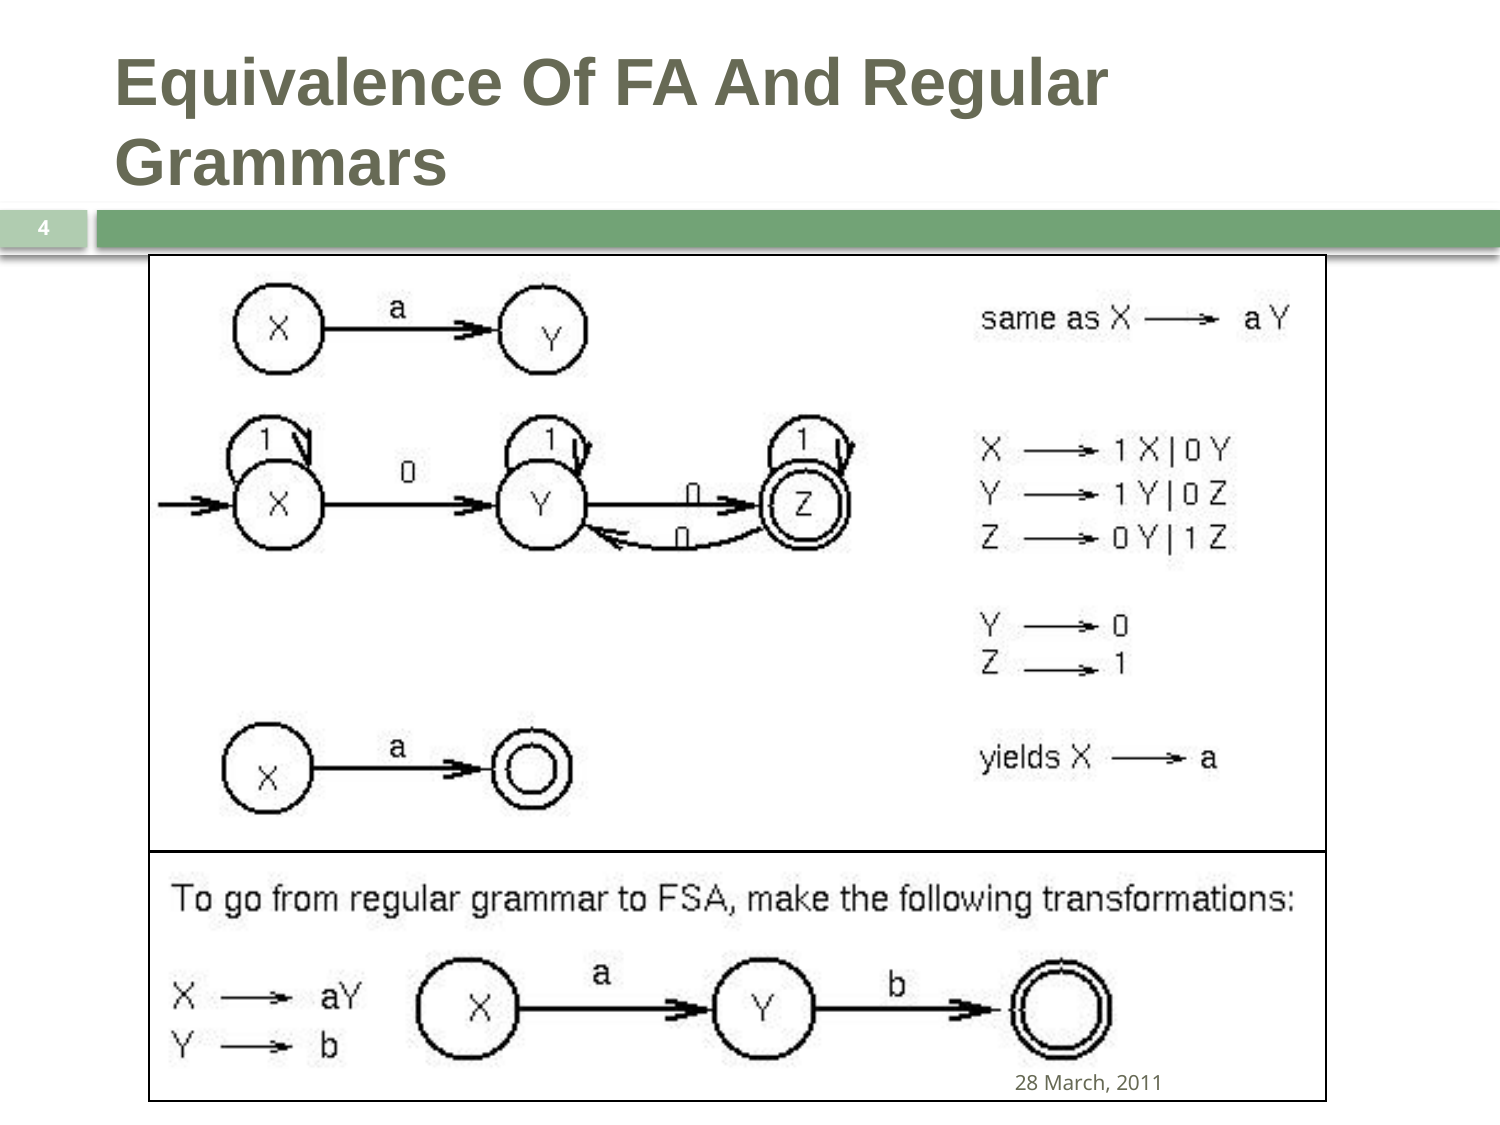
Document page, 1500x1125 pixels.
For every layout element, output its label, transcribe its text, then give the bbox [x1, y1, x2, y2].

slide_number 4 [0, 208, 88, 249]
picture [149, 255, 1326, 851]
picture [149, 853, 1326, 1101]
footer Regular Grammars [99, 1052, 990, 1113]
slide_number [999, 1052, 1438, 1113]
title Equivalence Of FA And Regular Grammars [99, 37, 1438, 200]
